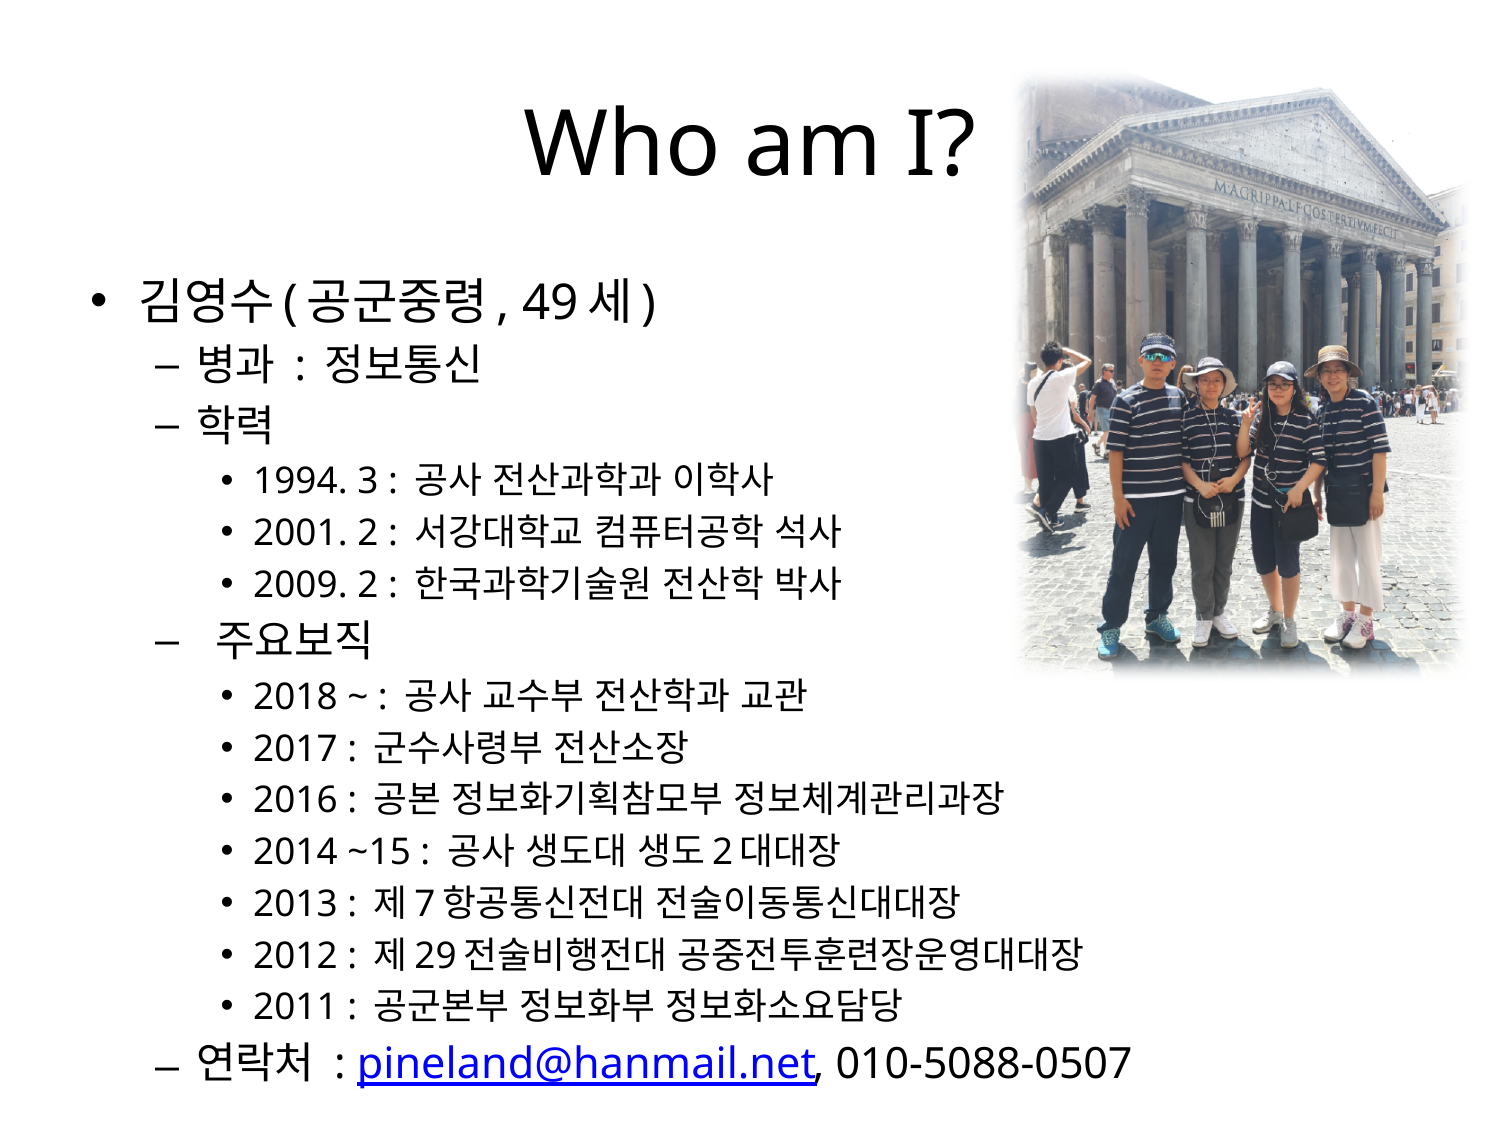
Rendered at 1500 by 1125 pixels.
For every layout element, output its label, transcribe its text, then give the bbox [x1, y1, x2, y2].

picture [1009, 68, 1471, 682]
title Who am I? [75, 45, 1425, 233]
list 김영수(공군중령, 49세) 병과 : 정보통신 학력 1994. 3 : 공사 전산과학과 이학사 2001. 2 : 서강대학교 컴퓨터공학 석사 2009. 2 : 한국과학기술원 전산학 박사 주요보직 2018 ~ : 공사 교수부 전산학과 교관 2017 : 군수사령부 전산소장 2016 : 공본 정보화기획참모부 정보체계관리과장 2014 ~15 : 공사 생도대 생도2대대장 2013 : 제7항공통신전대 전술이동통신대대장 2012 : 제29전술비행전대 공중전투훈련장운영대대장 2011 : 공군본부 정보화부 정보화소요담당 연락처 : pineland@hanmail.net, 010-5088-0507 [75, 262, 1425, 1106]
